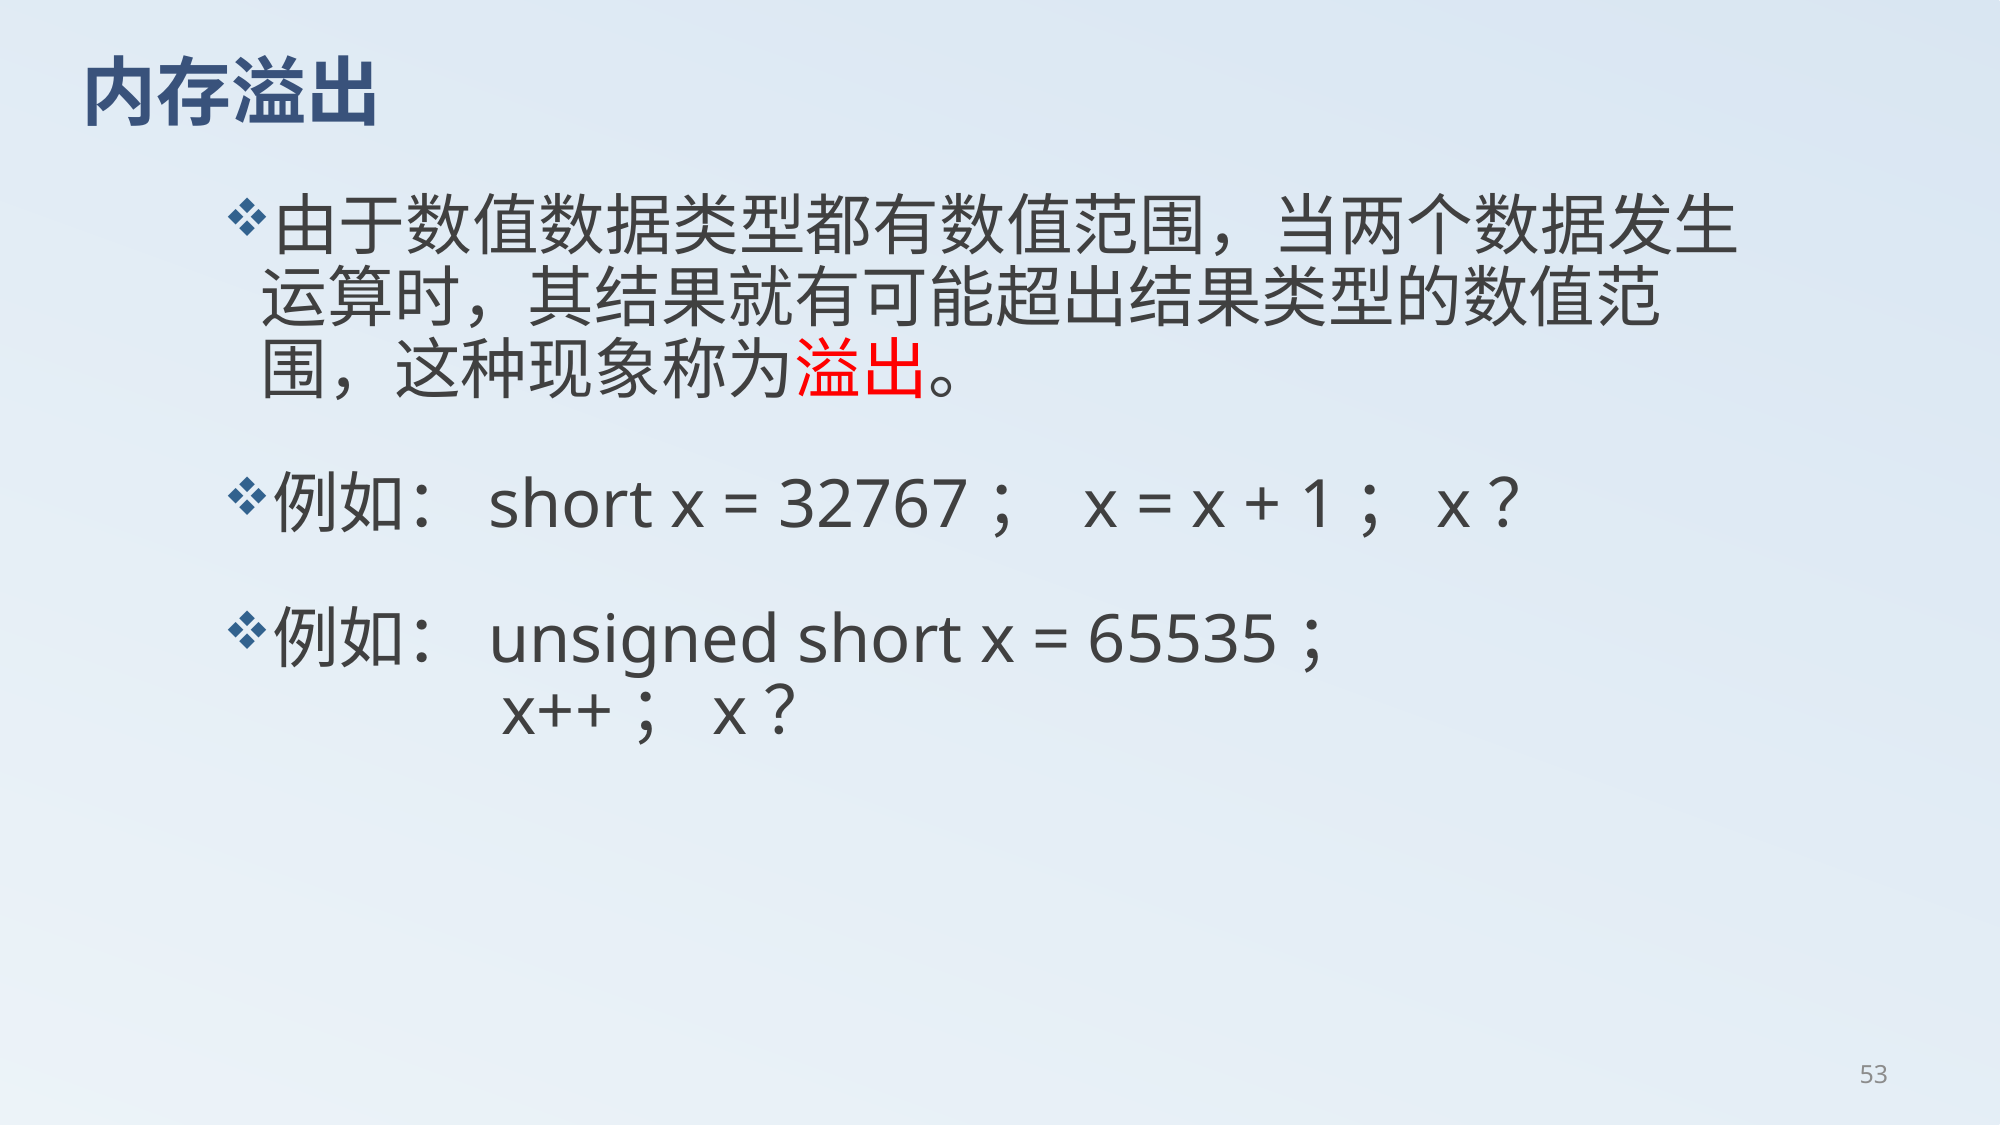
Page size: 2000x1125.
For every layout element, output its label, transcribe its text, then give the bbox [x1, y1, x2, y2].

text_box 由于数值数据类型都有数值范围，当两个数据发生运算时，其结果就有可能超出结果类型的数值范围，这种现象称为溢出。 例如：short x = 32767； x = x + 1；x？ 例如：unsigned short x = 65535； x++；x？ [208, 184, 1756, 1046]
title 内存溢出 [66, 54, 1867, 197]
